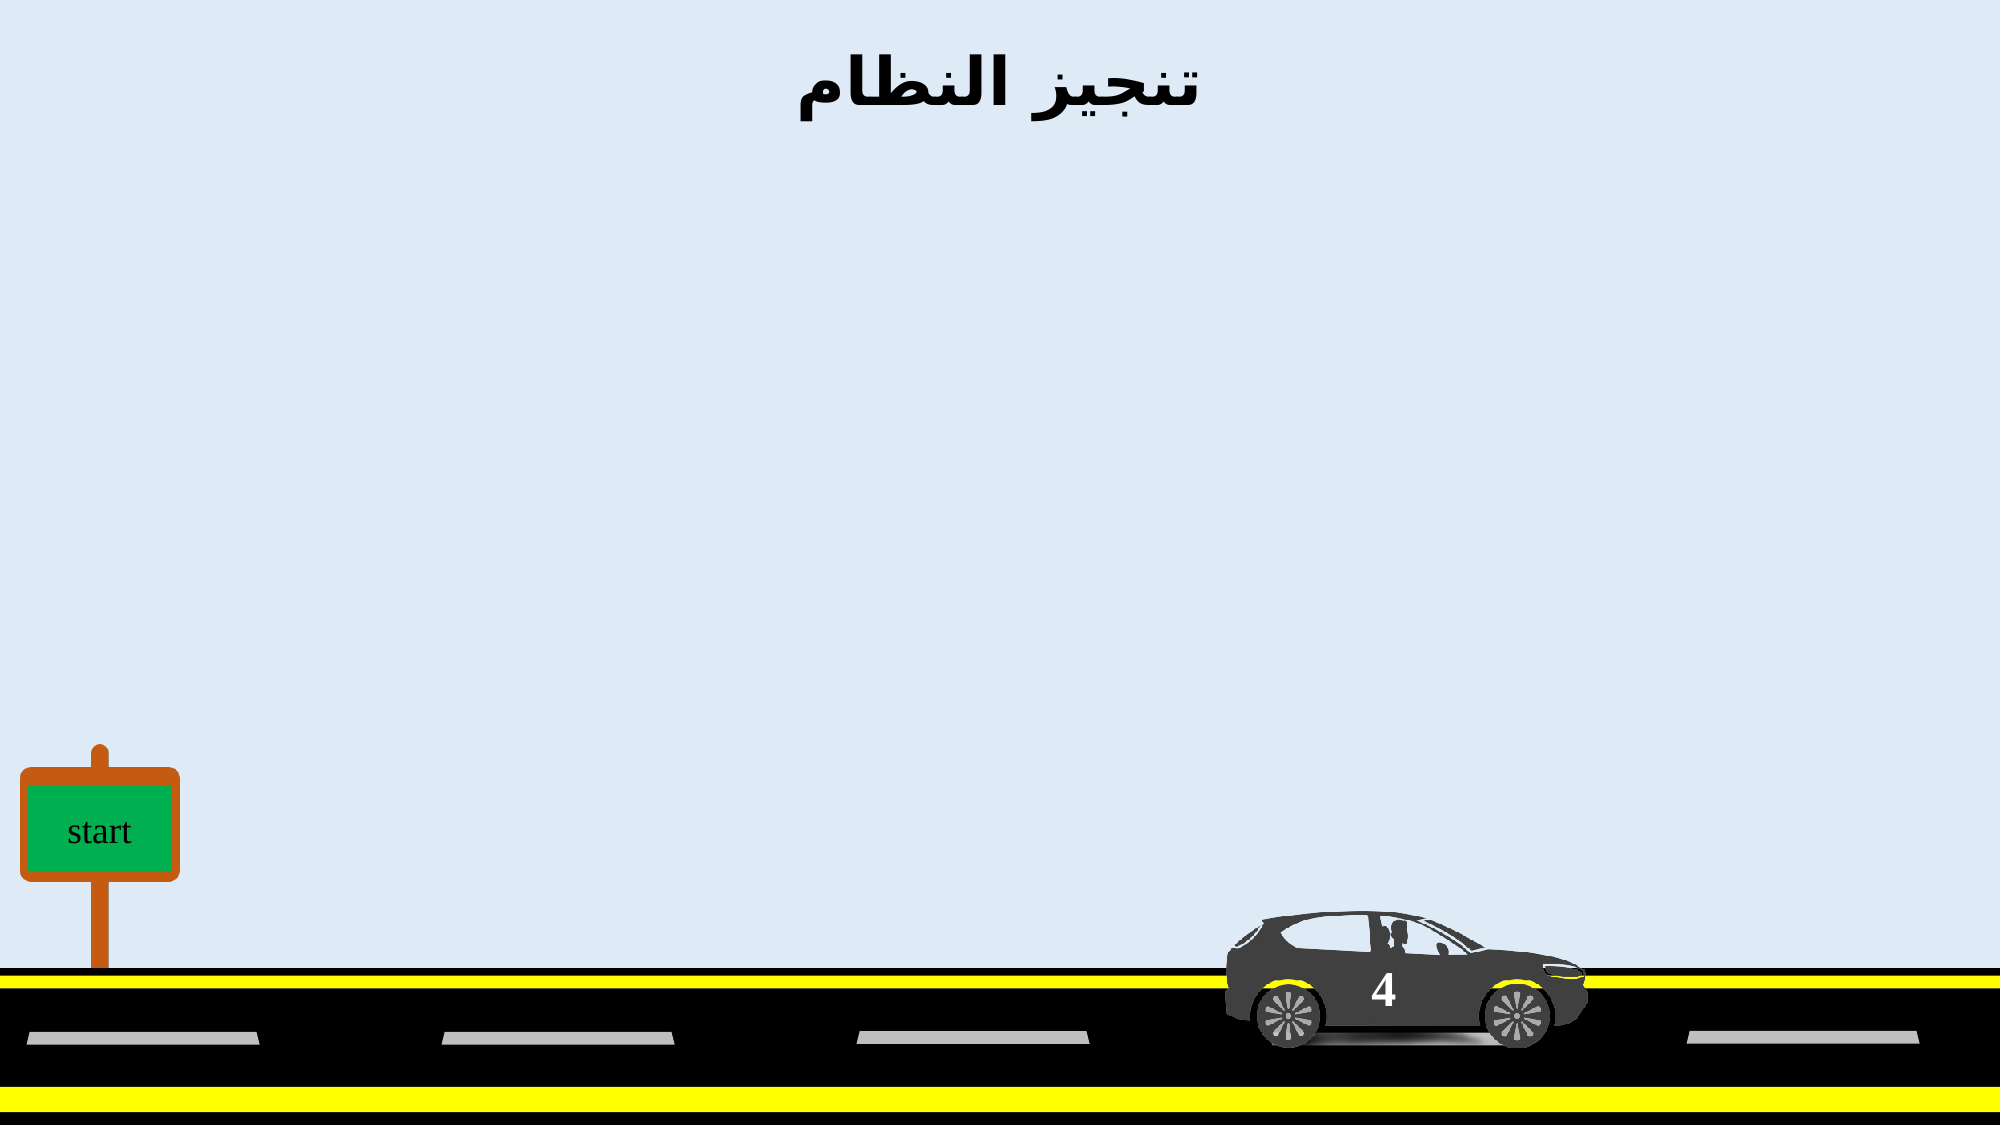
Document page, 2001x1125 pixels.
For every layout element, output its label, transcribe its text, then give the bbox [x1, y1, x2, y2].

picture [0, 721, 237, 968]
text_box تنجيز النظام [782, 31, 1218, 127]
picture [1120, 837, 1692, 1066]
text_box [0, 968, 2000, 1125]
